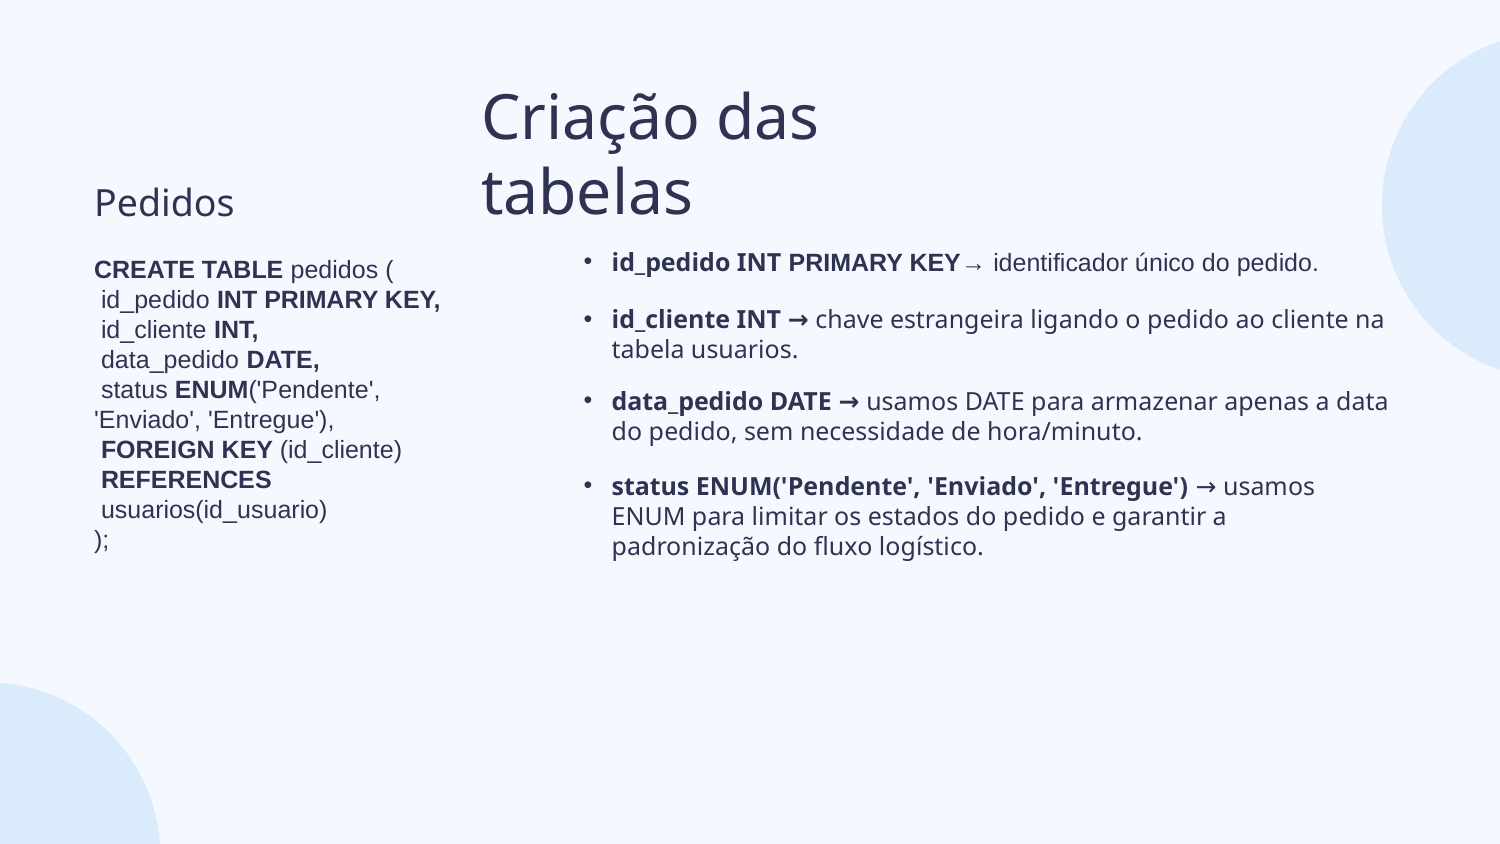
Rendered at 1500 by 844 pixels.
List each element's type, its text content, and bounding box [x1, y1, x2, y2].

text_box id_cliente INT → chave estrangeira ligando o pedido ao cliente na tabela usuarios. [568, 296, 1439, 371]
text_box id_pedido INT PRIMARY KEY→ identificador único do pedido. [568, 238, 1401, 284]
text_box status ENUM('Pendente', 'Enviado', 'Entregue') → usamos ENUM para limitar os estados do pedido e garantir a padronização do fluxo logístico. [568, 462, 1401, 568]
subtitle CREATE TABLE pedidos ( id_pedido INT PRIMARY KEY, id_cliente INT, data_pedido DATE, status ENUM('Pendente', 'Enviado', 'Entregue'), FOREIGN KEY (id_cliente) REFERENCES usuarios(id_usuario) ); [79, 238, 492, 606]
title Criação das tabelas [466, 61, 1034, 156]
subtitle Pedidos [79, 168, 440, 238]
text_box data_pedido DATE → usamos DATE para armazenar apenas a data do pedido, sem necessidade de hora/minuto. [568, 377, 1413, 453]
